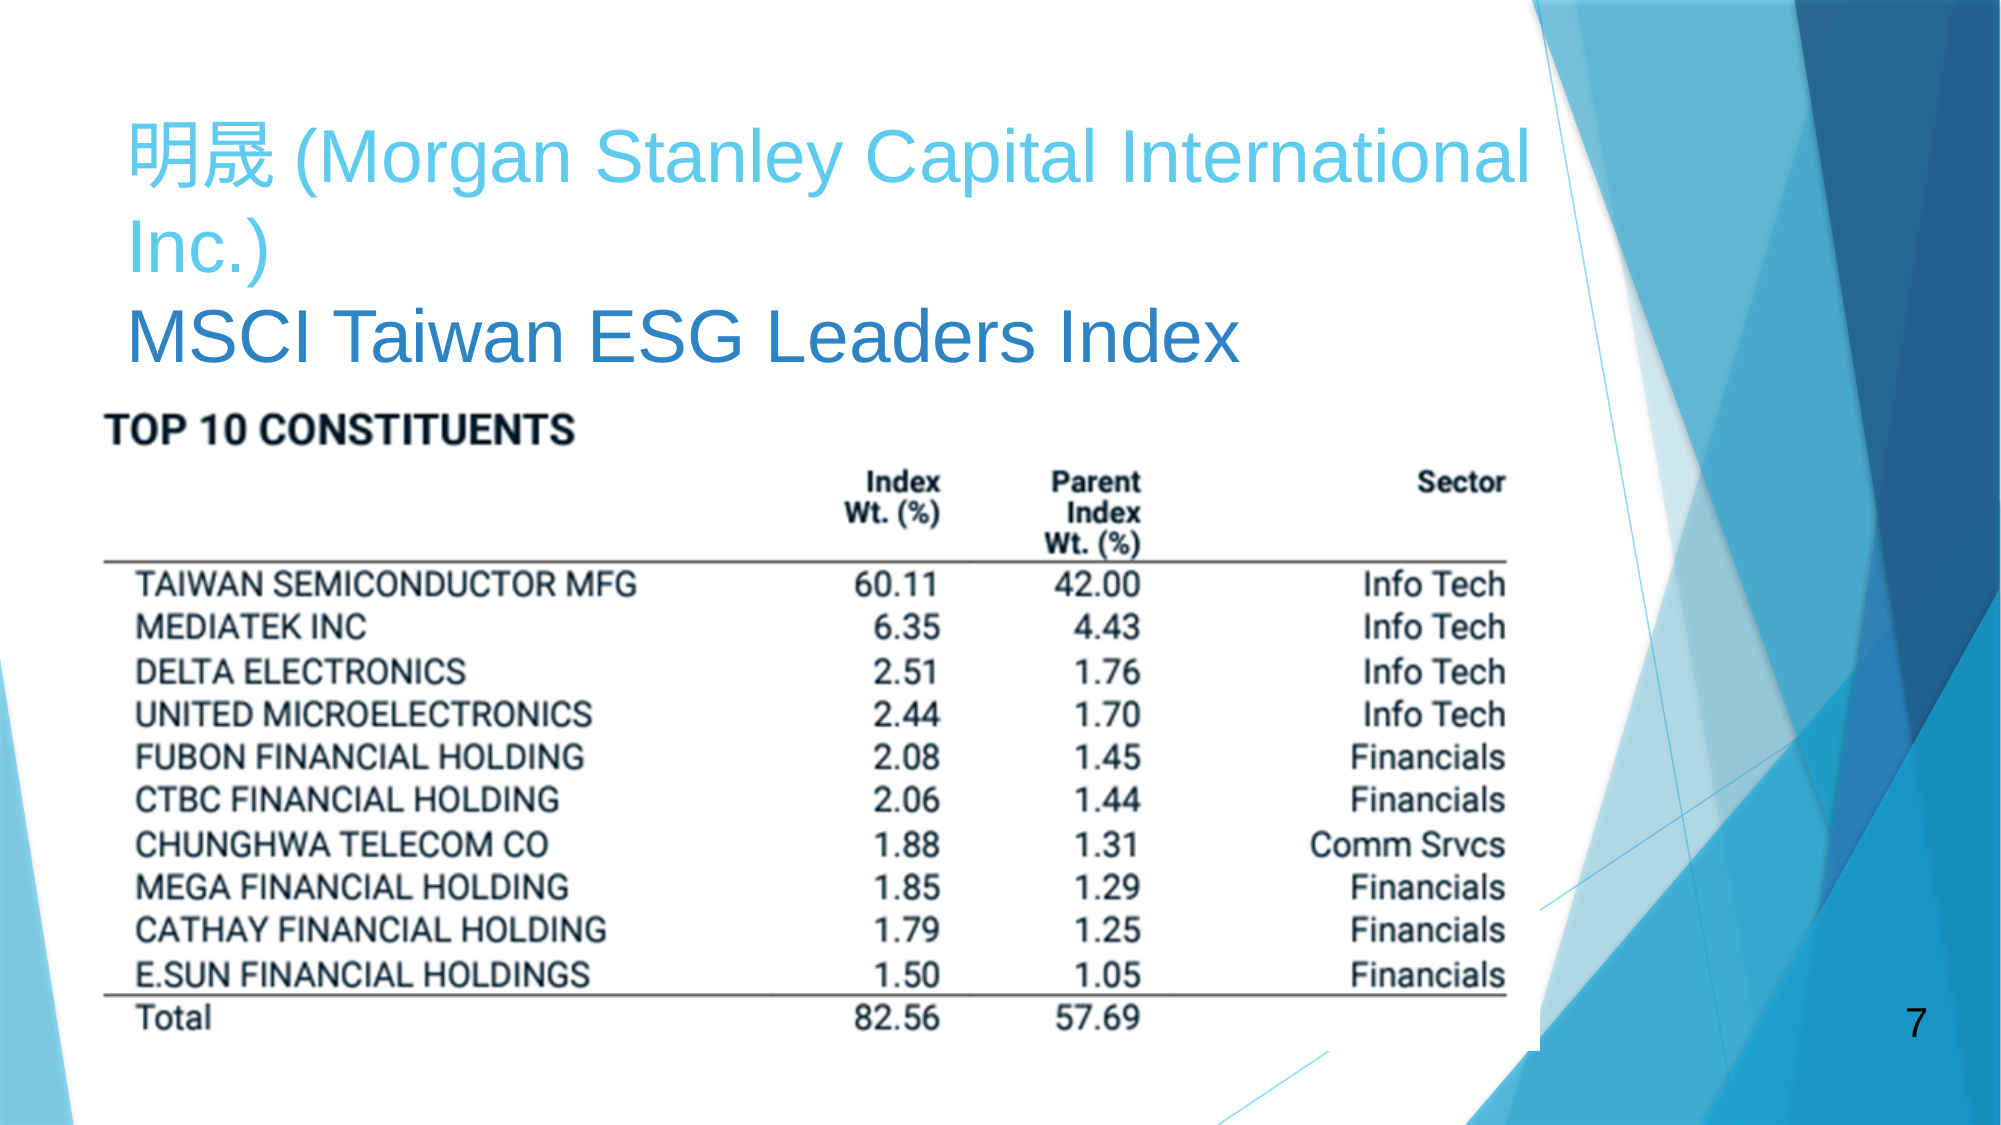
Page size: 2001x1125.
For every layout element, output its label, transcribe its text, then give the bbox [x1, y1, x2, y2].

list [92, 387, 1541, 1052]
title 明晟(Morgan Stanley Capital International Inc.) MSCI Taiwan ESG Leaders Index [111, 99, 1694, 317]
slide_number 7 [1831, 991, 1944, 1051]
